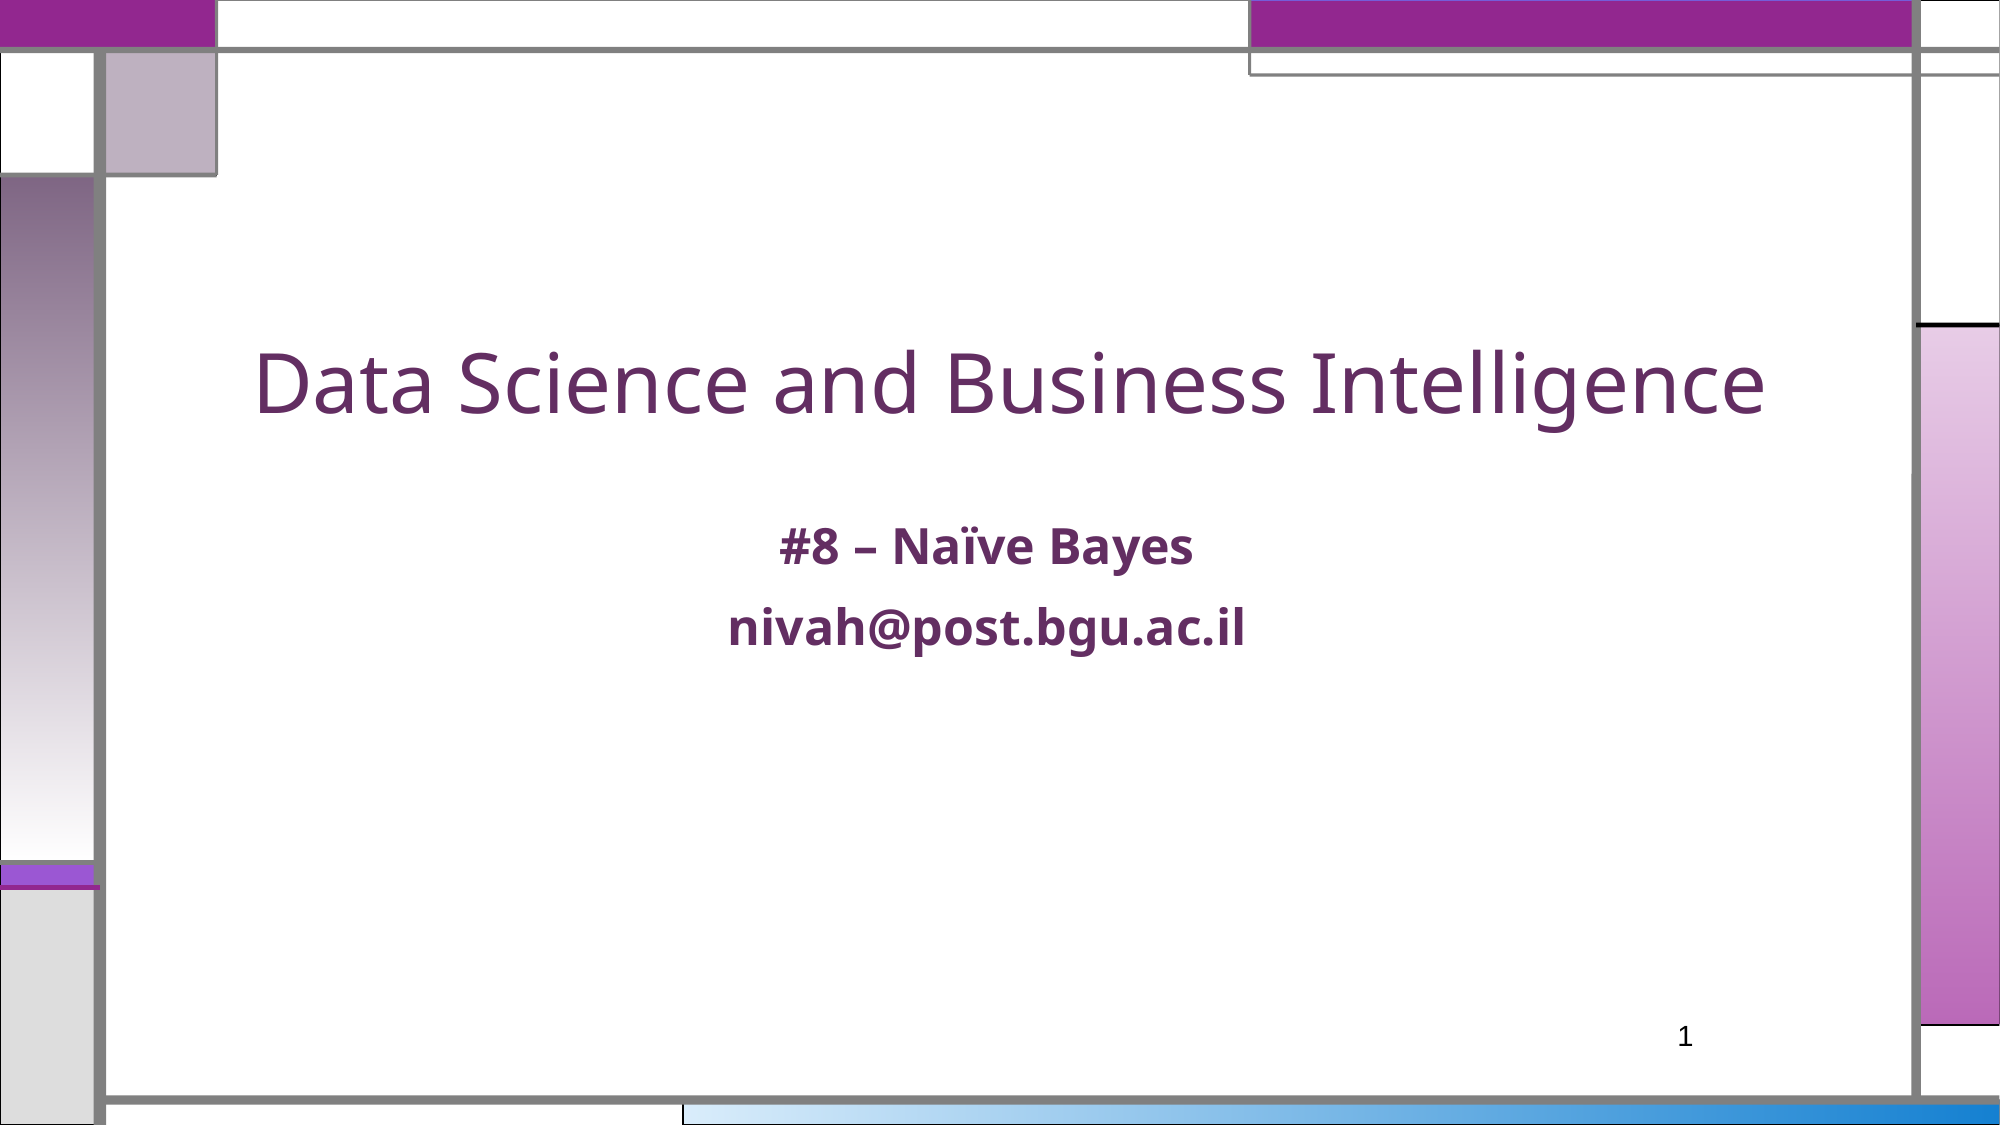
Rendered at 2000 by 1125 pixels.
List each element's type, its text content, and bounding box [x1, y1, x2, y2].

text_box Data Science and Business Intelligence [237, 137, 1900, 530]
slide_number 1 [1662, 1012, 1825, 1058]
subtitle #8 – Naïve Bayes nivah@post.bgu.ac.il [312, 530, 1663, 750]
